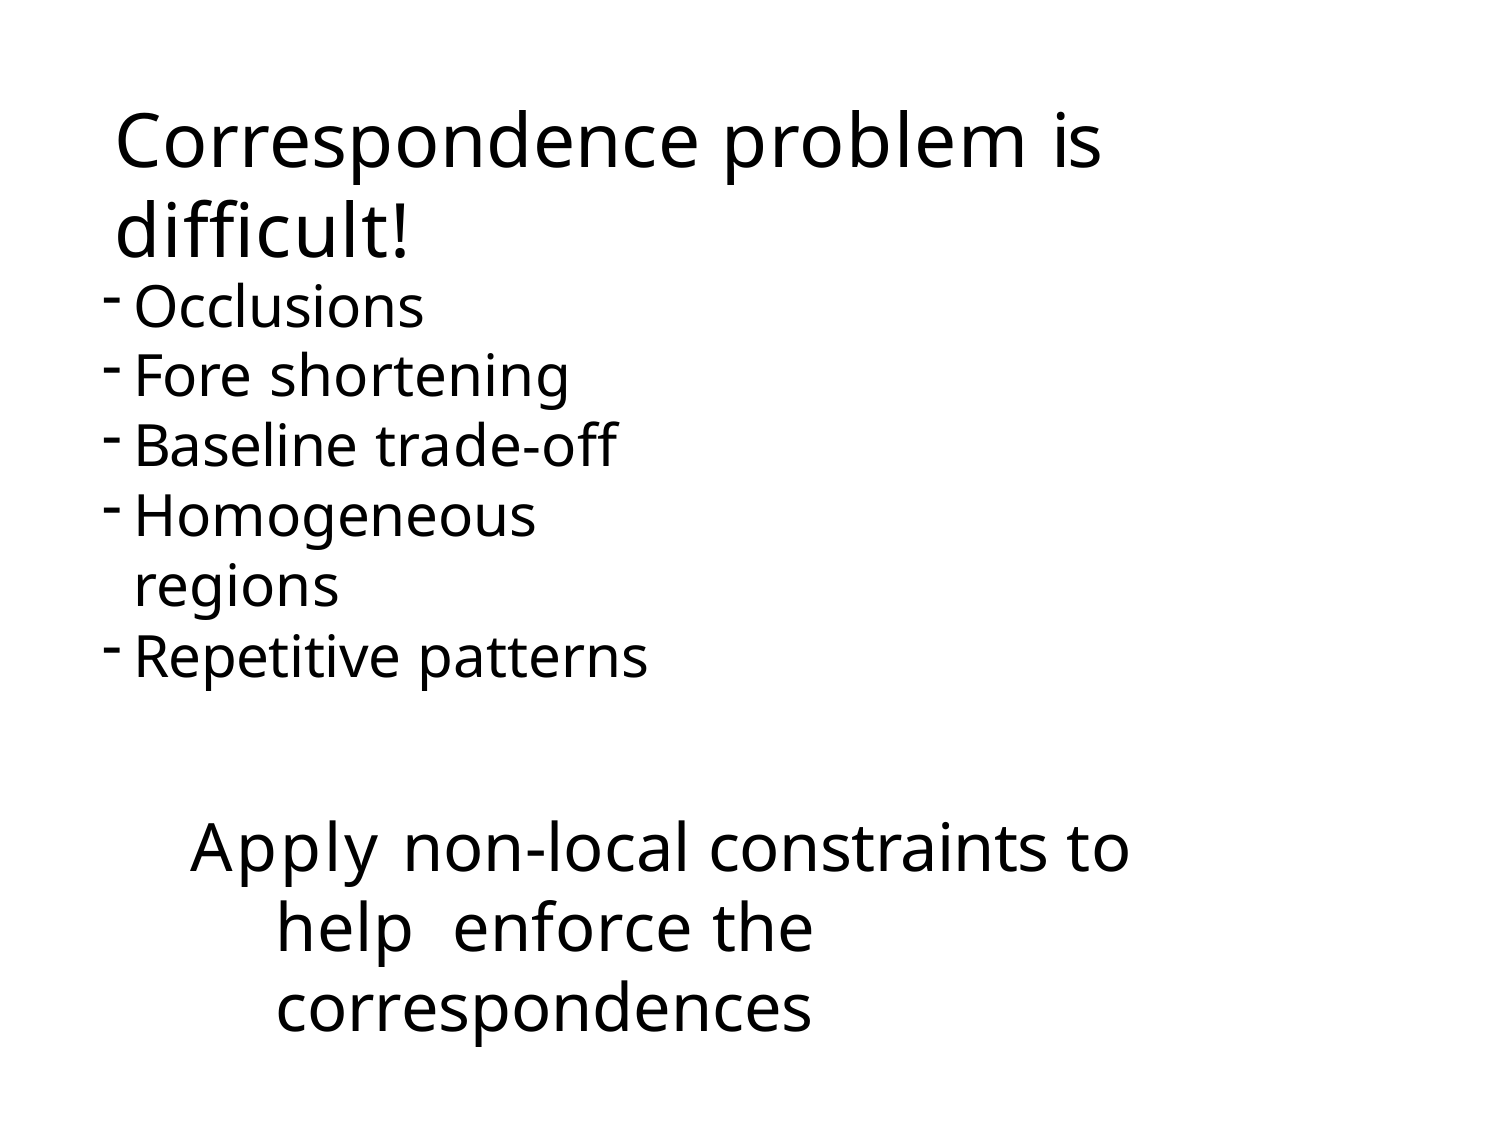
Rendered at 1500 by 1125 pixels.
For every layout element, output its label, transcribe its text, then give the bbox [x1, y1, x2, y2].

text_box Apply non-local constraints to help enforce the correspondences [188, 802, 1237, 1045]
title Correspondence problem is difficult! [112, 90, 1353, 281]
text_box Occlusions Fore shortening Baseline trade-off Homogeneous regions Repetitive patterns [100, 266, 729, 689]
